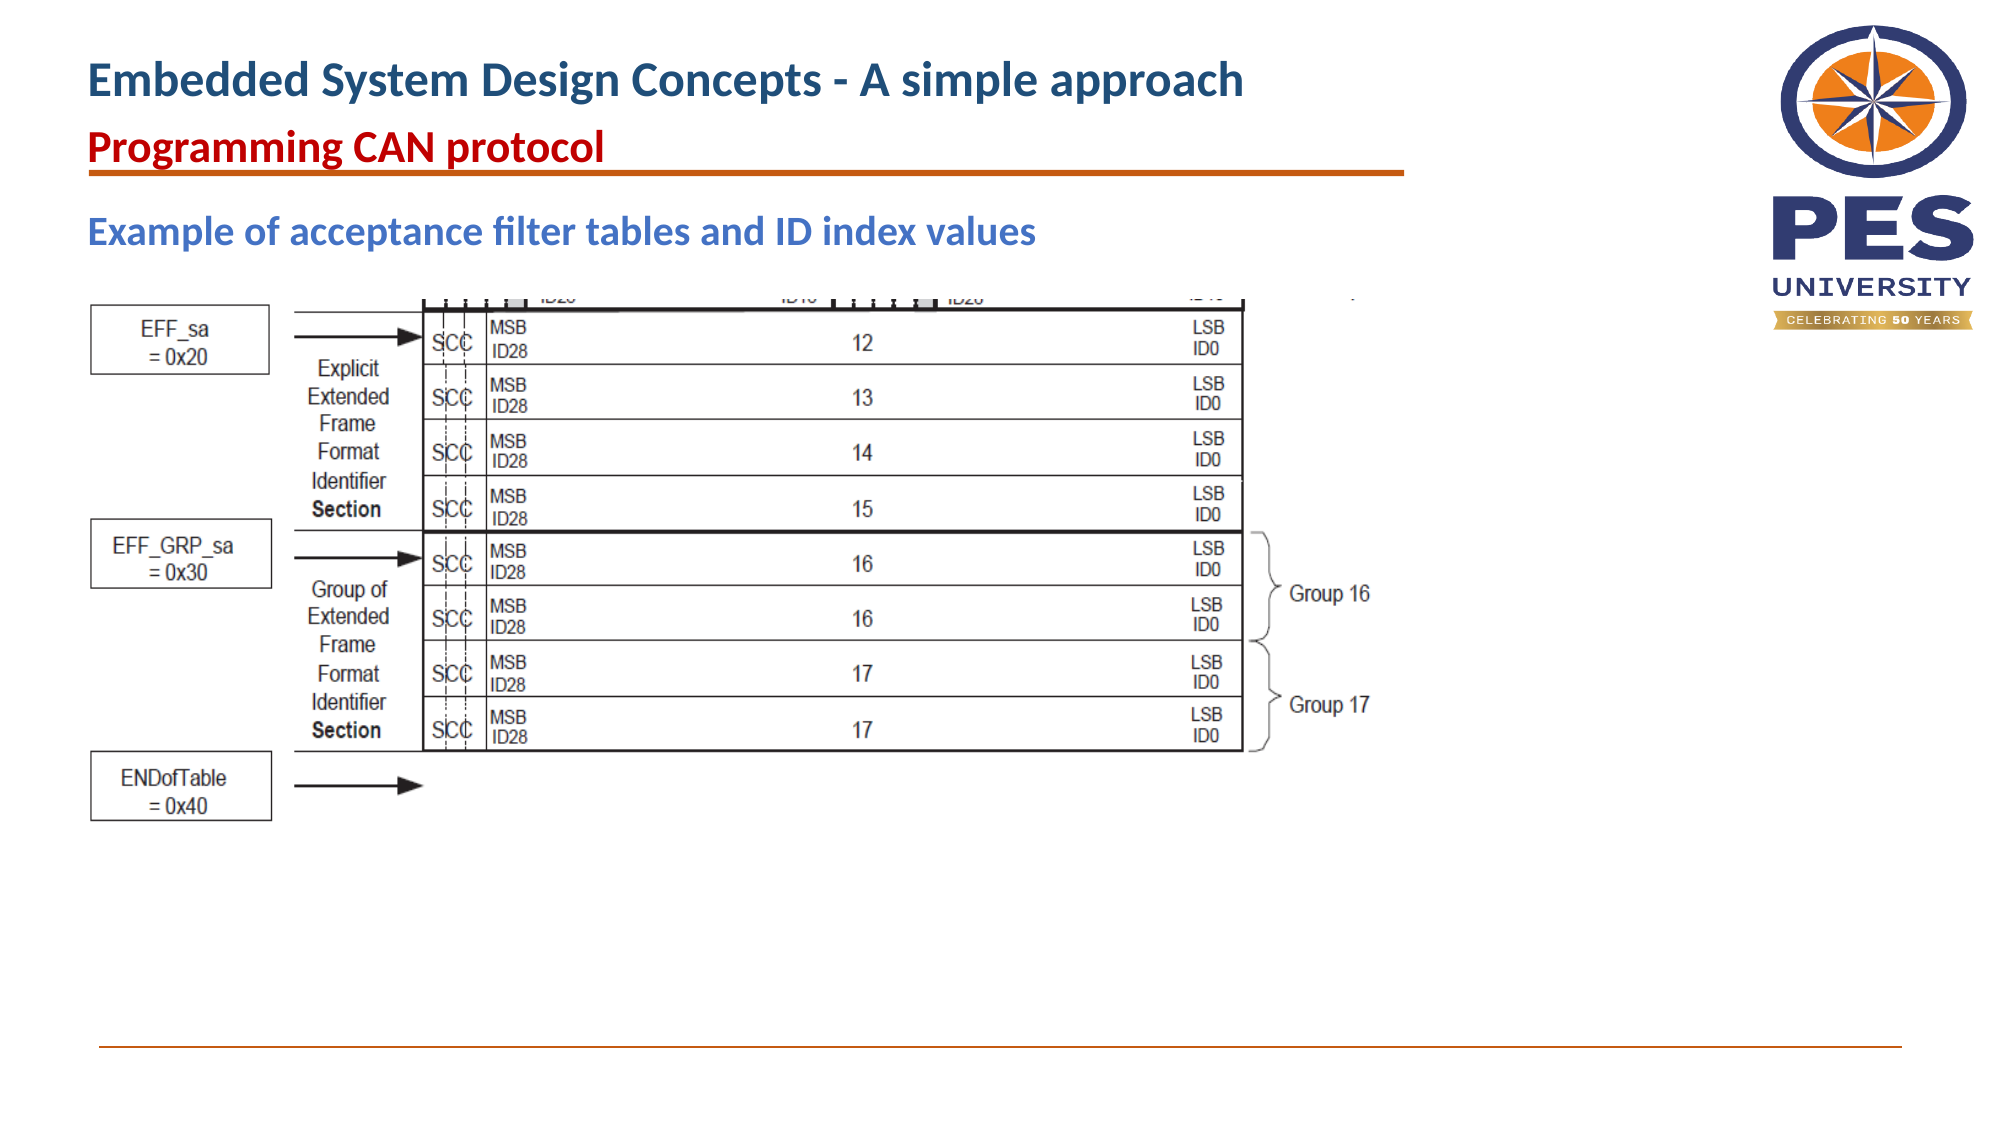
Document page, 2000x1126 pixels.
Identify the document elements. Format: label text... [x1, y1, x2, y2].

title Example of acceptance filter tables and ID index values [72, 196, 349, 267]
text_box [349, 187, 1575, 550]
picture [88, 299, 1390, 841]
text_box Embedded System Design Concepts - A simple approach [72, 38, 1303, 109]
text_box Programming CAN protocol [72, 109, 1344, 179]
picture [1773, 25, 1974, 330]
